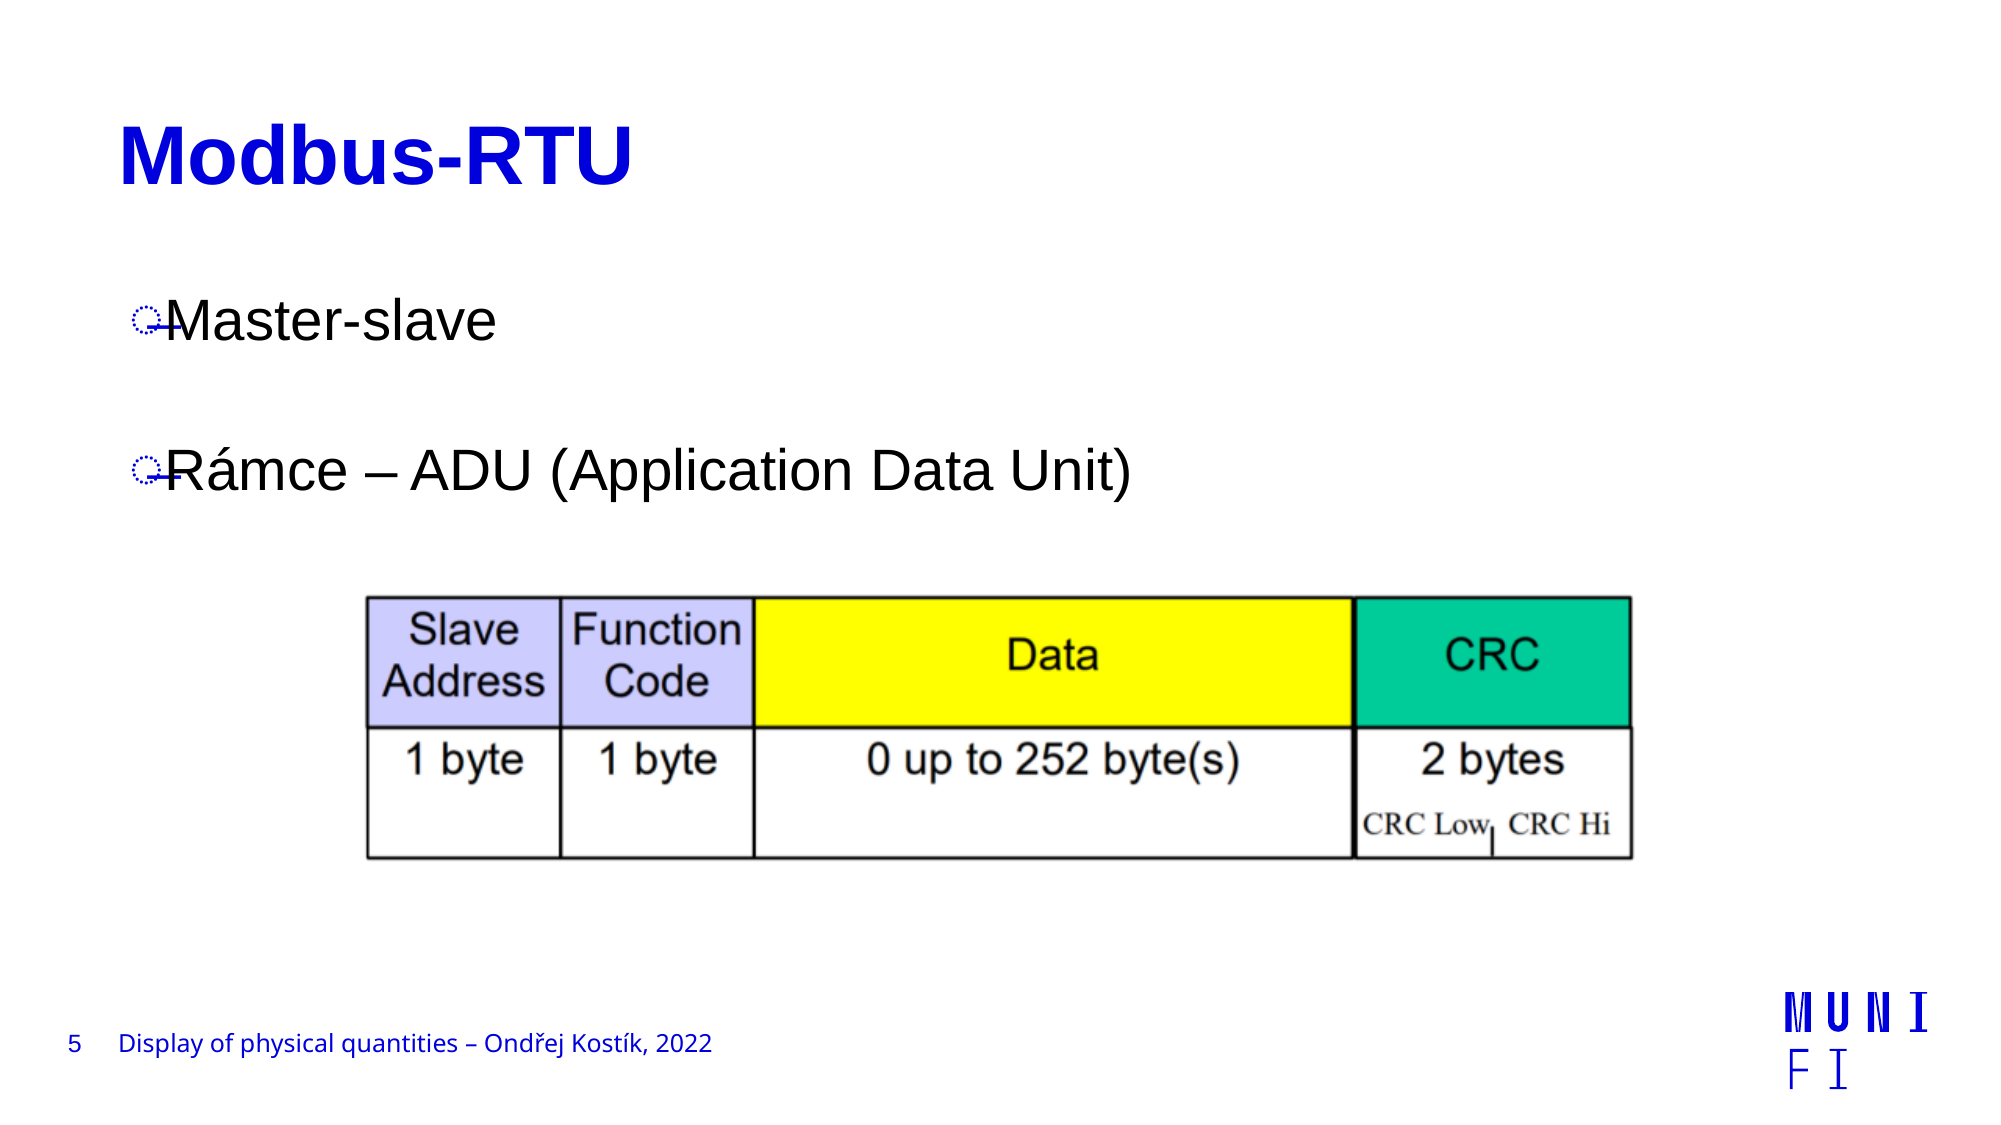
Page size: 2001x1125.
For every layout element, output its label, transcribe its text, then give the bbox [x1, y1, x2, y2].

list Master-slave Rámce – ADU (Application Data Unit) [118, 277, 1883, 905]
title Modbus-RTU [118, 118, 1883, 193]
slide_number 5 [67, 1021, 110, 1063]
footer Display of physical quantities – Ondřej Kostík, 2022 [118, 1021, 1418, 1063]
picture [359, 590, 1641, 867]
